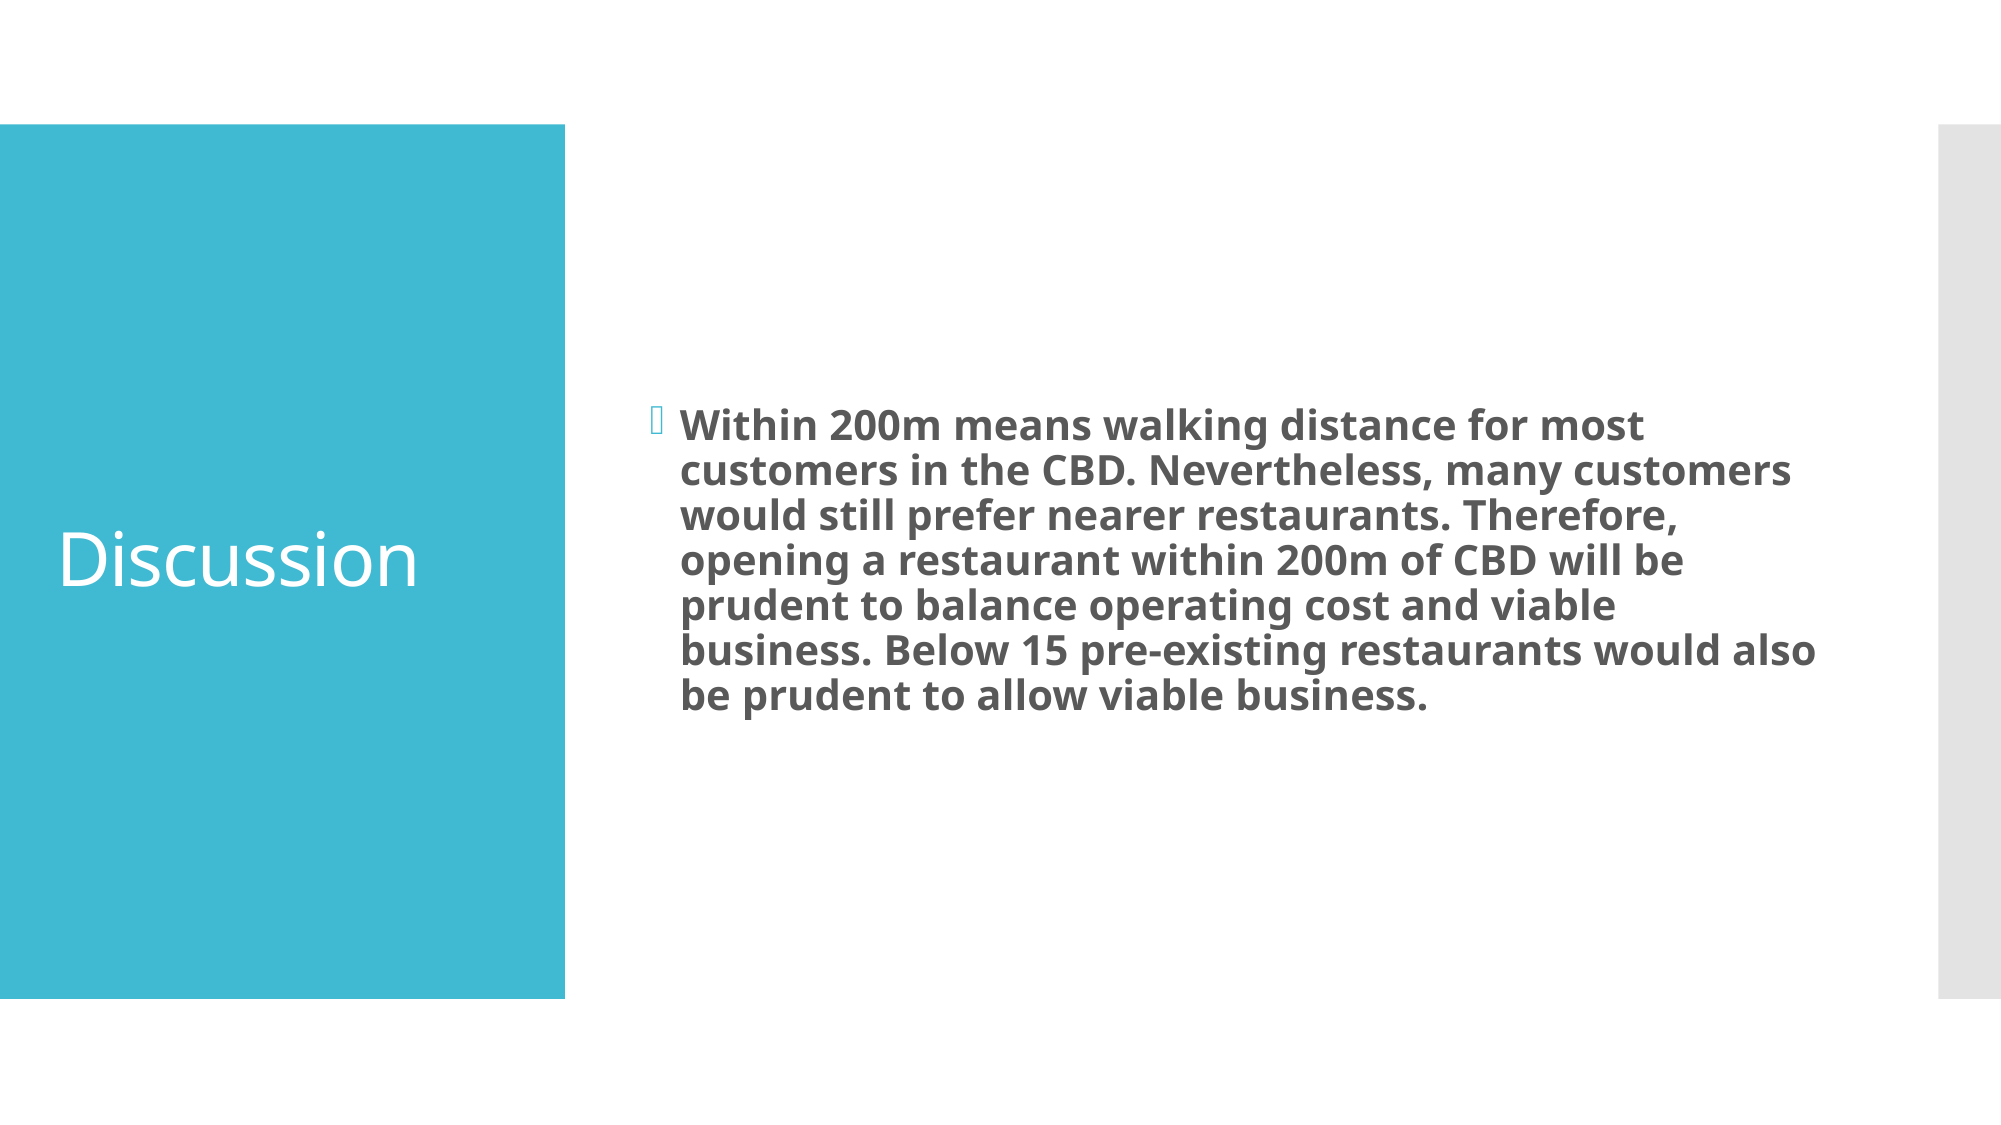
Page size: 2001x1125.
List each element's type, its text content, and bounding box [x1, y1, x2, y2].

list Within 200m means walking distance for most customers in the CBD. Nevertheless, many customers would still prefer nearer restaurants. Therefore, opening a restaurant within 200m of CBD will be prudent to balance operating cost and viable business. Below 15 pre-existing restaurants would also be prudent to allow viable business. [634, 141, 1835, 982]
title Discussion [41, 184, 525, 940]
